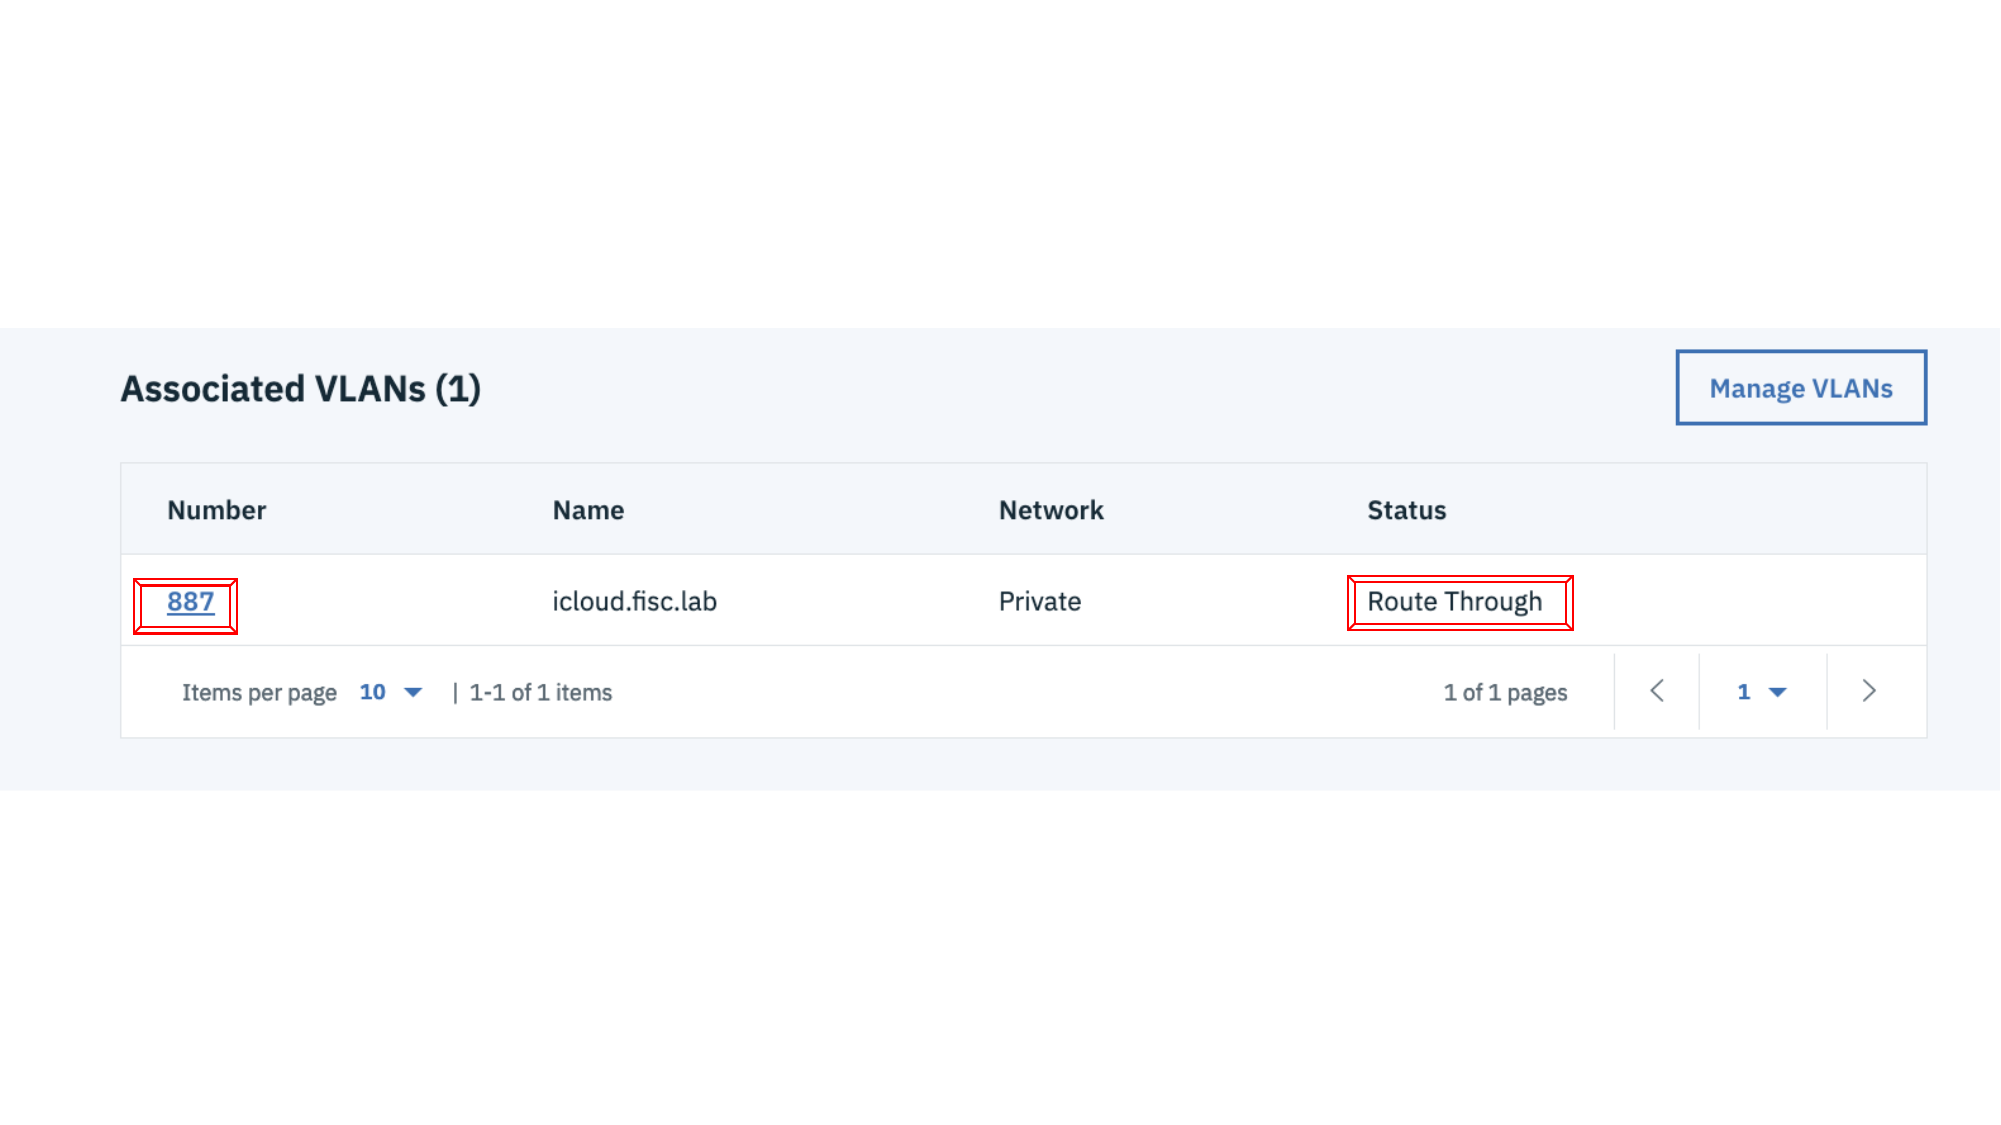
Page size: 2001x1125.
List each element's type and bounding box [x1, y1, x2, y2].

text_box [0, 328, 2000, 797]
